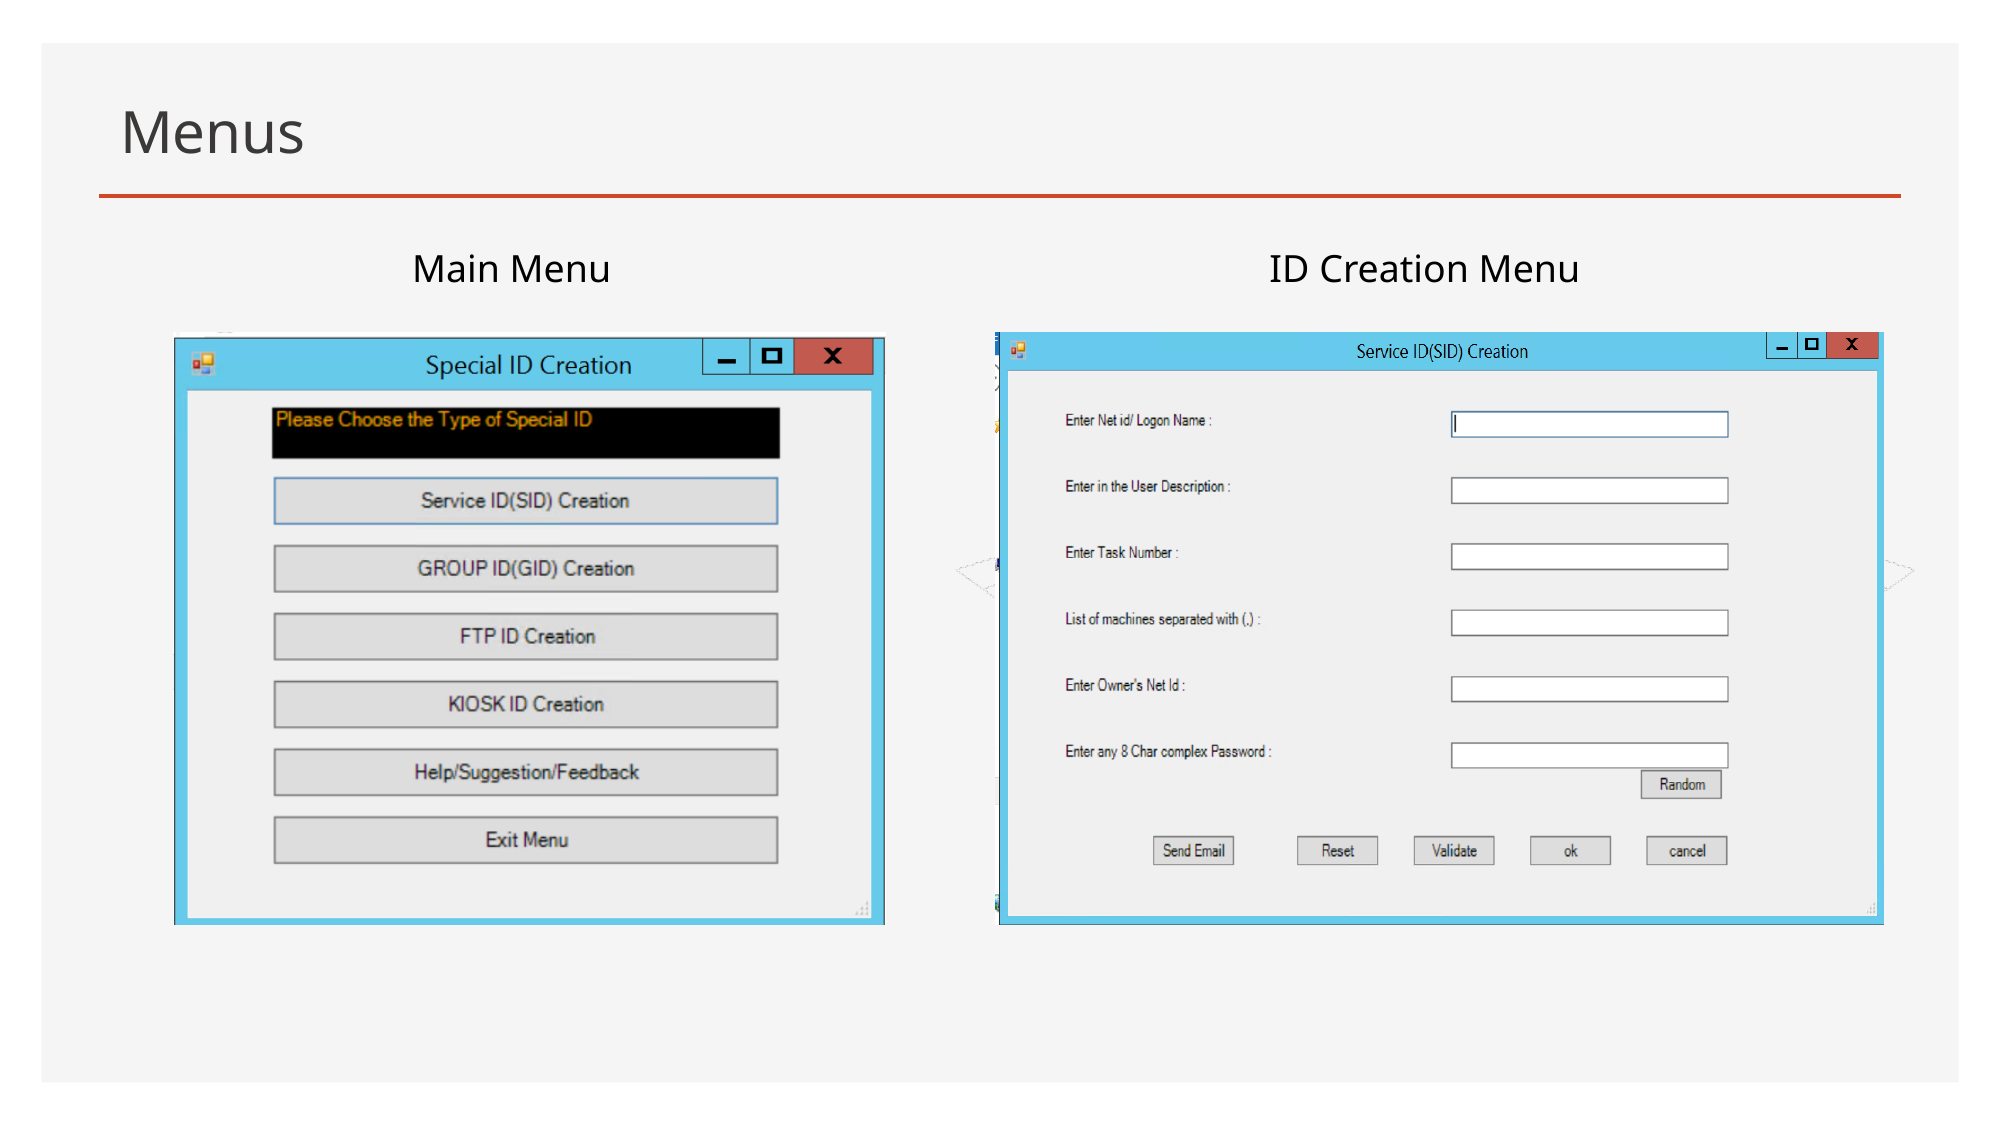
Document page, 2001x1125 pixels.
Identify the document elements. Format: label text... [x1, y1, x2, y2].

title Menus [105, 73, 1907, 196]
picture [955, 332, 1924, 925]
text_box Main Menu [226, 238, 797, 299]
text_box ID Creation Menu [1140, 238, 1711, 299]
picture [173, 332, 886, 925]
